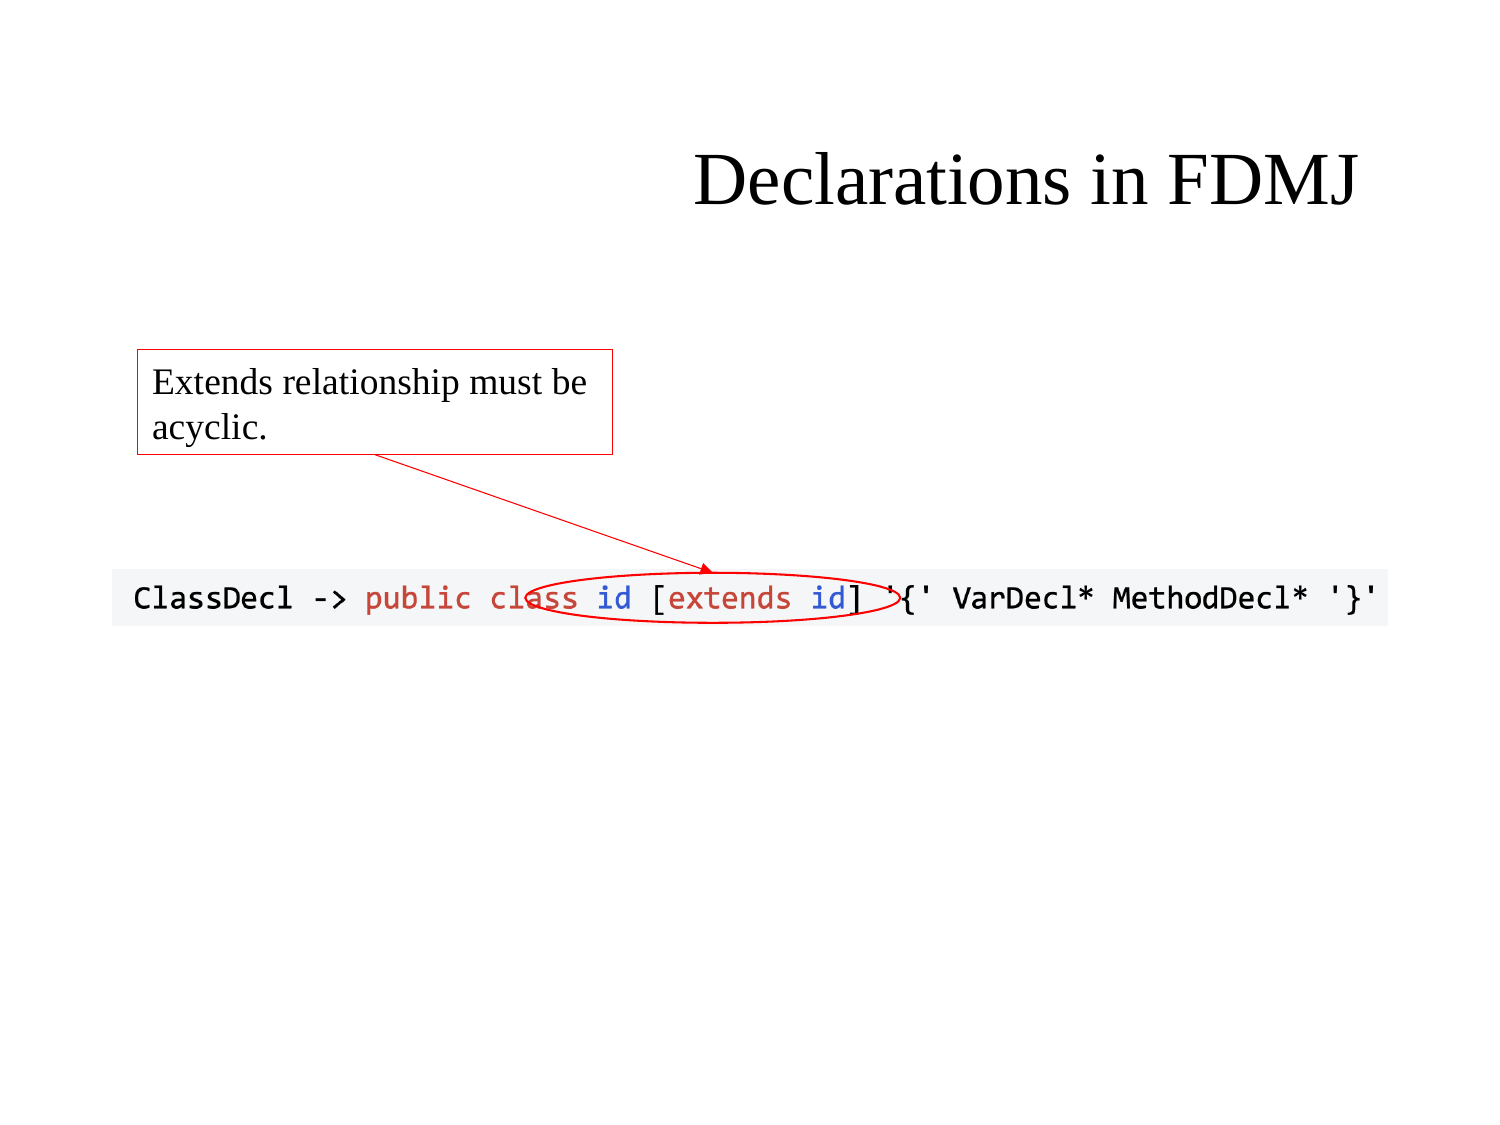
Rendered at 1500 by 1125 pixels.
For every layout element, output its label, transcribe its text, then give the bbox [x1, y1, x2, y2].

title Declarations in FDMJ [626, 99, 1427, 250]
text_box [375, 455, 713, 573]
picture [112, 569, 1388, 626]
text_box Extends relationship must be acyclic. [137, 349, 613, 455]
